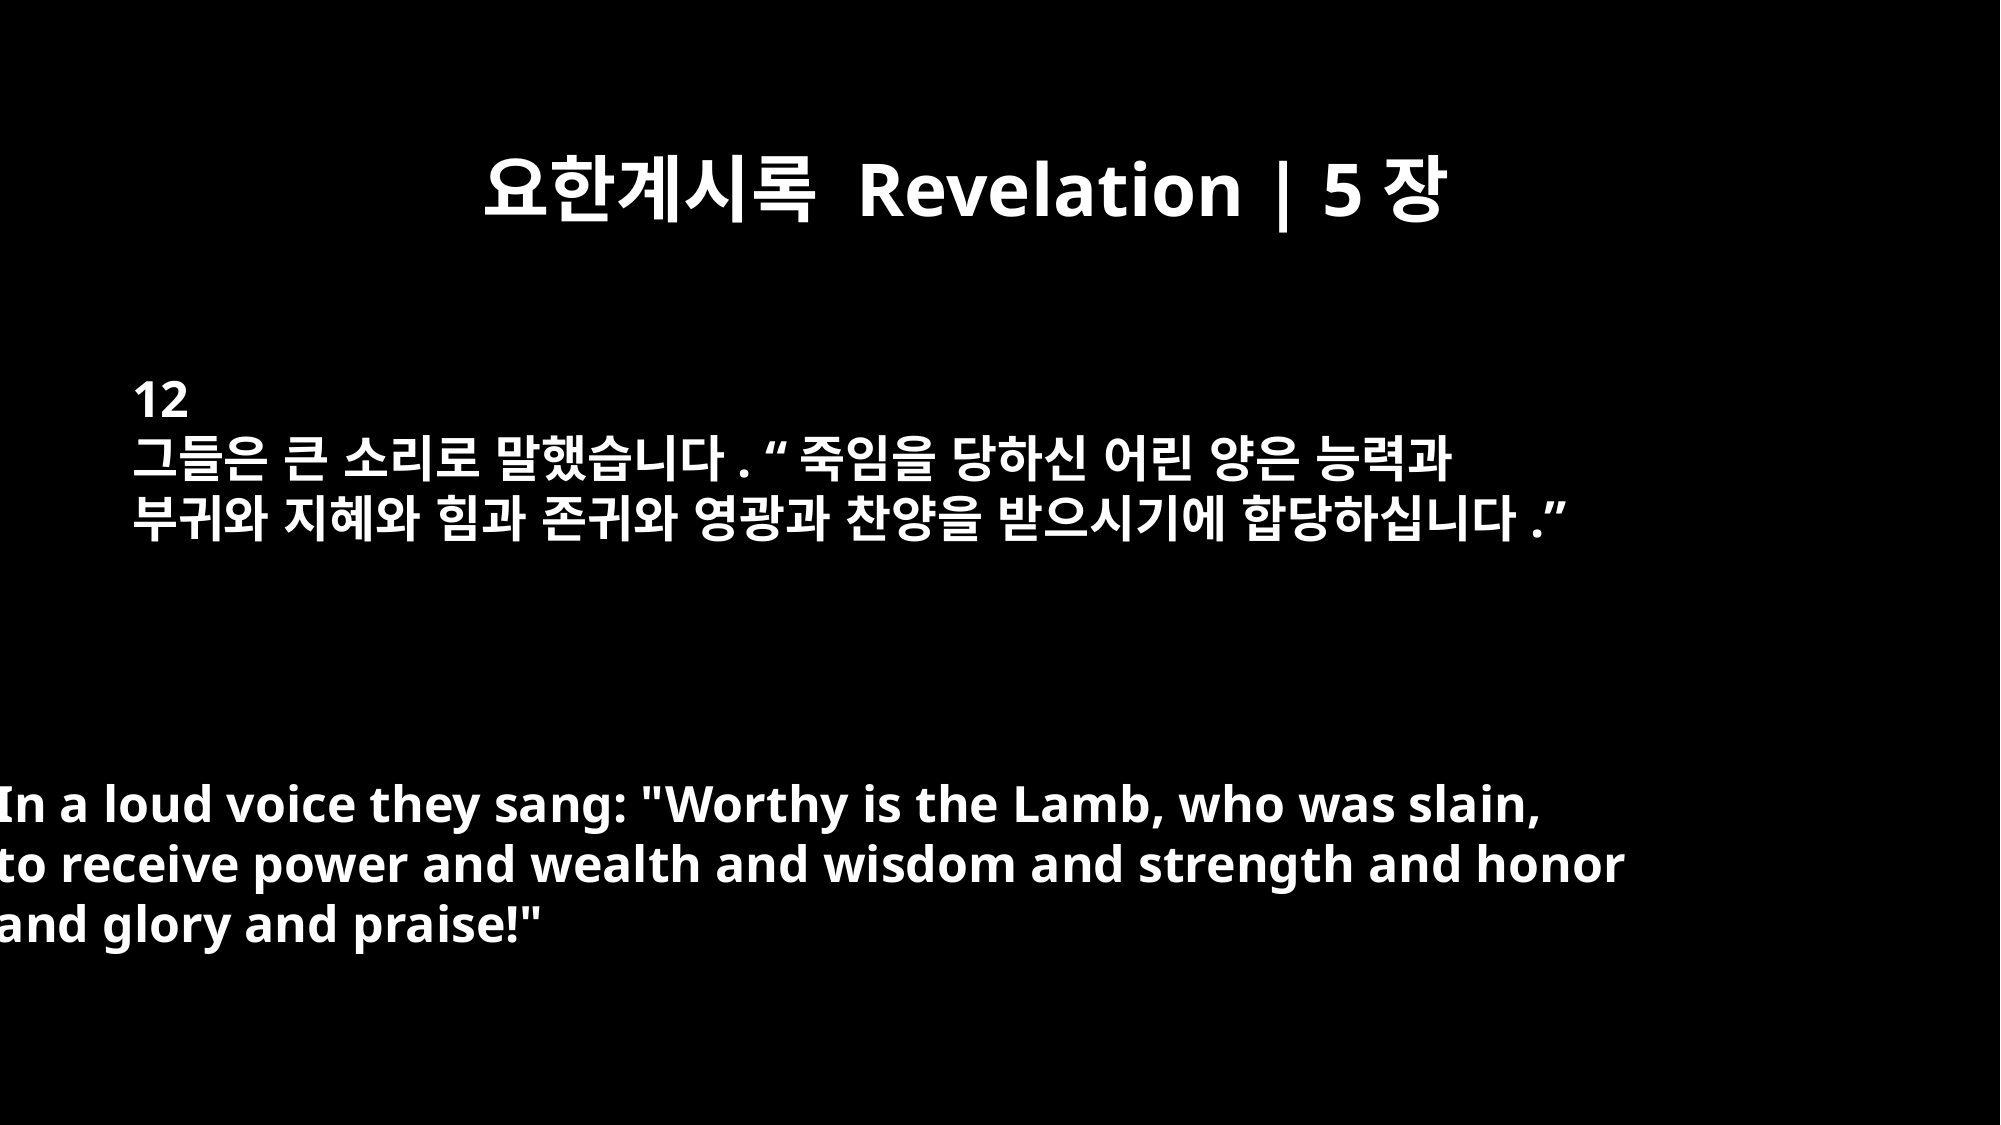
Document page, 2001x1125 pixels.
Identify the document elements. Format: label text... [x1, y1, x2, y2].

text_box 12 그들은 큰 소리로 말했습니다. “죽임을 당하신 어린 양은 능력과 부귀와 지혜와 힘과 존귀와 영광과 찬양을 받으시기에 합당하십니다.” [117, 359, 1582, 555]
text_box 요한계시록 Revelation | 5장 [467, 136, 1465, 239]
text_box In a loud voice they sang: "Worthy is the Lamb, who was slain, to receive power and wealth and wisdom and strength and honor and glory and praise!" [0, 764, 1642, 960]
